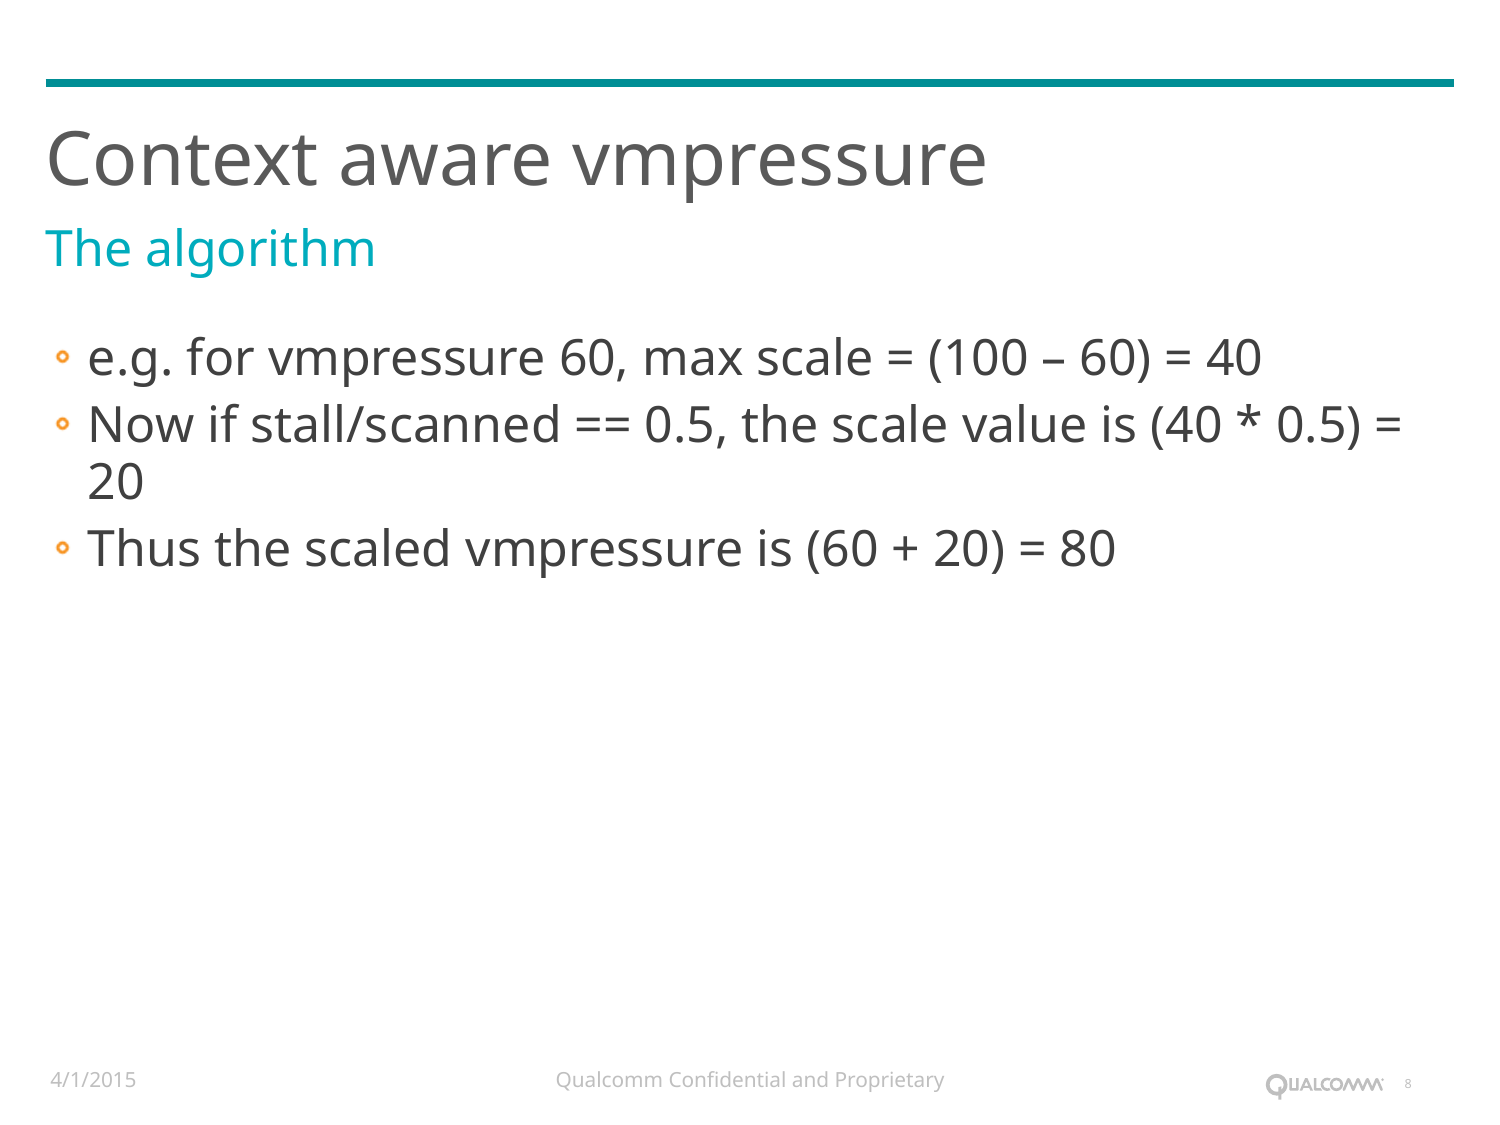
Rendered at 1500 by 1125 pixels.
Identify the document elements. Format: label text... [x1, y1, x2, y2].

list e.g. for vmpressure 60, max scale = (100 – 60) = 40 Now if stall/scanned == 0.5, the scale value is (40 * 0.5) = 20 Thus the scaled vmpressure is (60 + 20) = 80 [34, 324, 1441, 533]
picture [45, 530, 81, 566]
picture [45, 339, 81, 375]
list The algorithm [34, 221, 1441, 279]
title Context aware vmpressure [34, 125, 1441, 206]
picture [45, 406, 81, 442]
